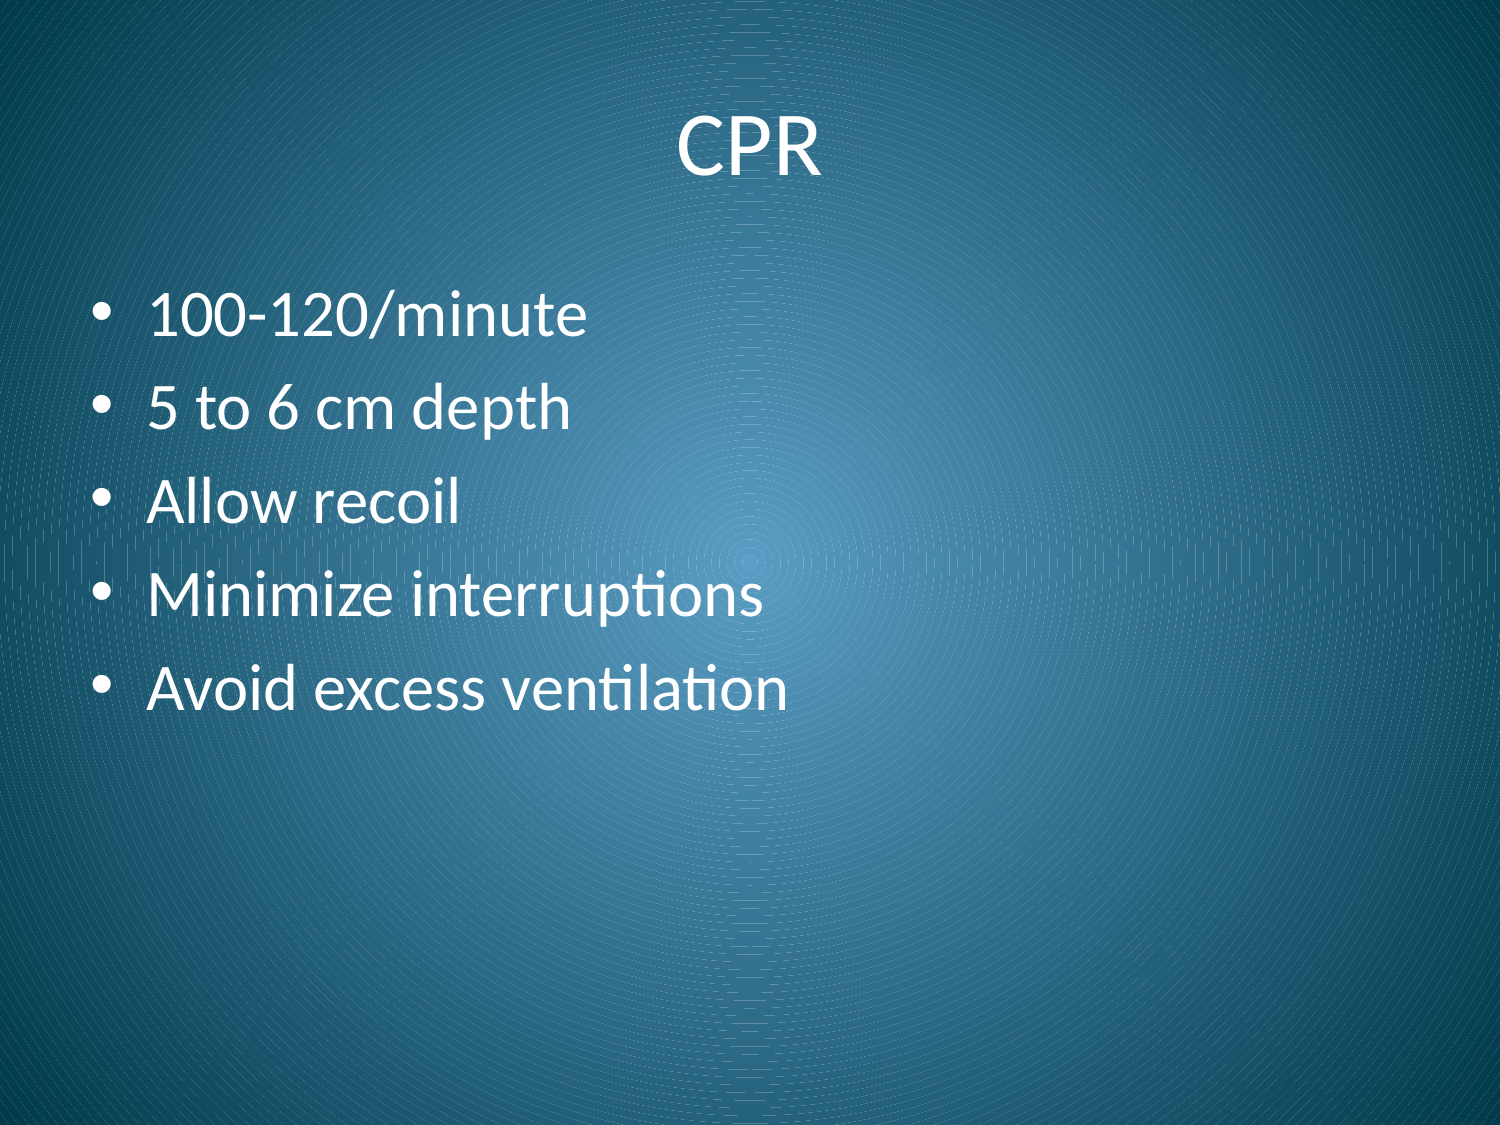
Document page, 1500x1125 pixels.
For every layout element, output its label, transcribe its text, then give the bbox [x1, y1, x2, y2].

list 100-120/minute 5 to 6 cm depth Allow recoil Minimize interruptions Avoid excess ventilation [75, 262, 1425, 1005]
title CPR [75, 45, 1425, 233]
